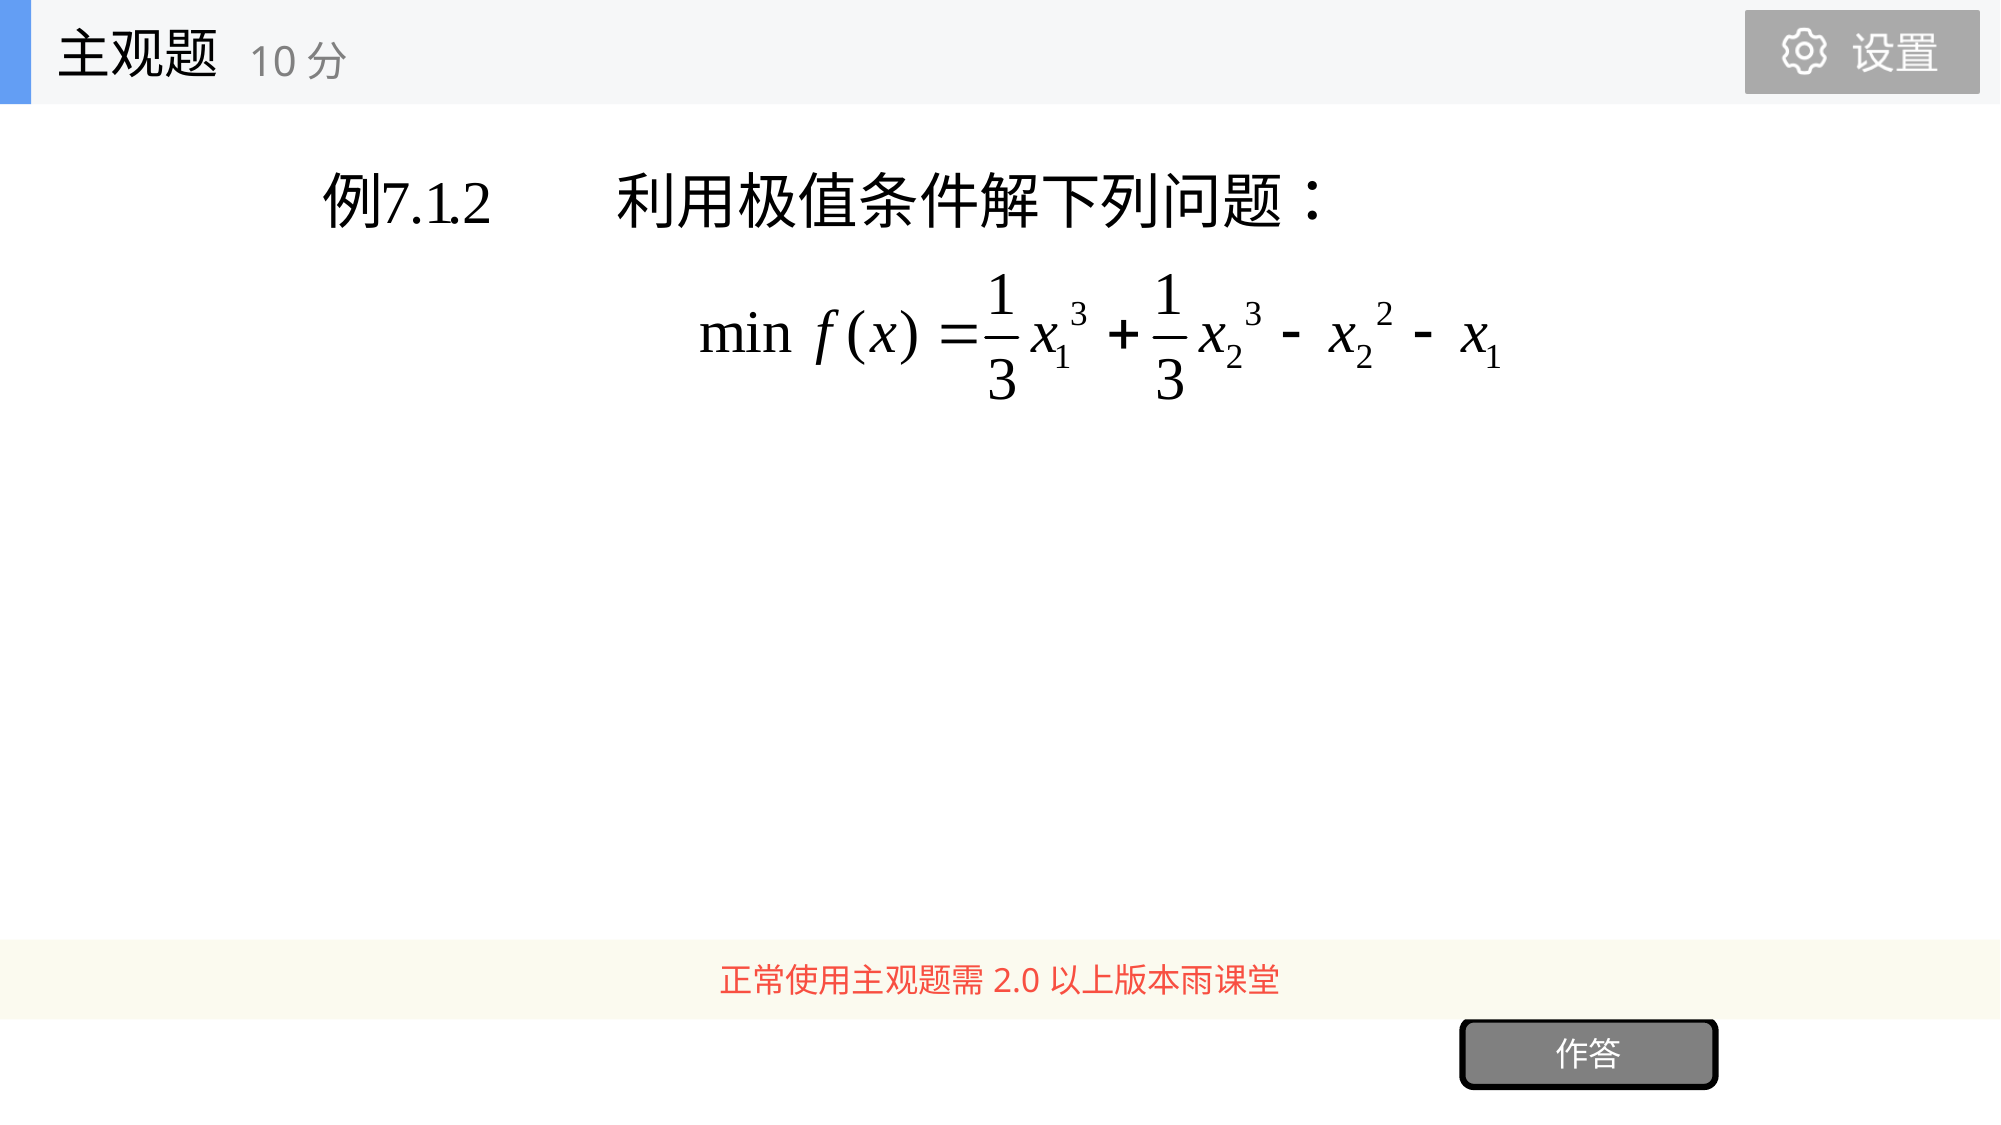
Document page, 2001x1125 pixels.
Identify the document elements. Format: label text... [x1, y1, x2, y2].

text_box 正常使用主观题需2.0以上版本雨课堂 [0, 938, 2000, 1021]
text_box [314, 160, 1508, 414]
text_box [0, 0, 2000, 105]
picture [1745, 10, 1980, 94]
text_box 作答 [1461, 1021, 1717, 1089]
